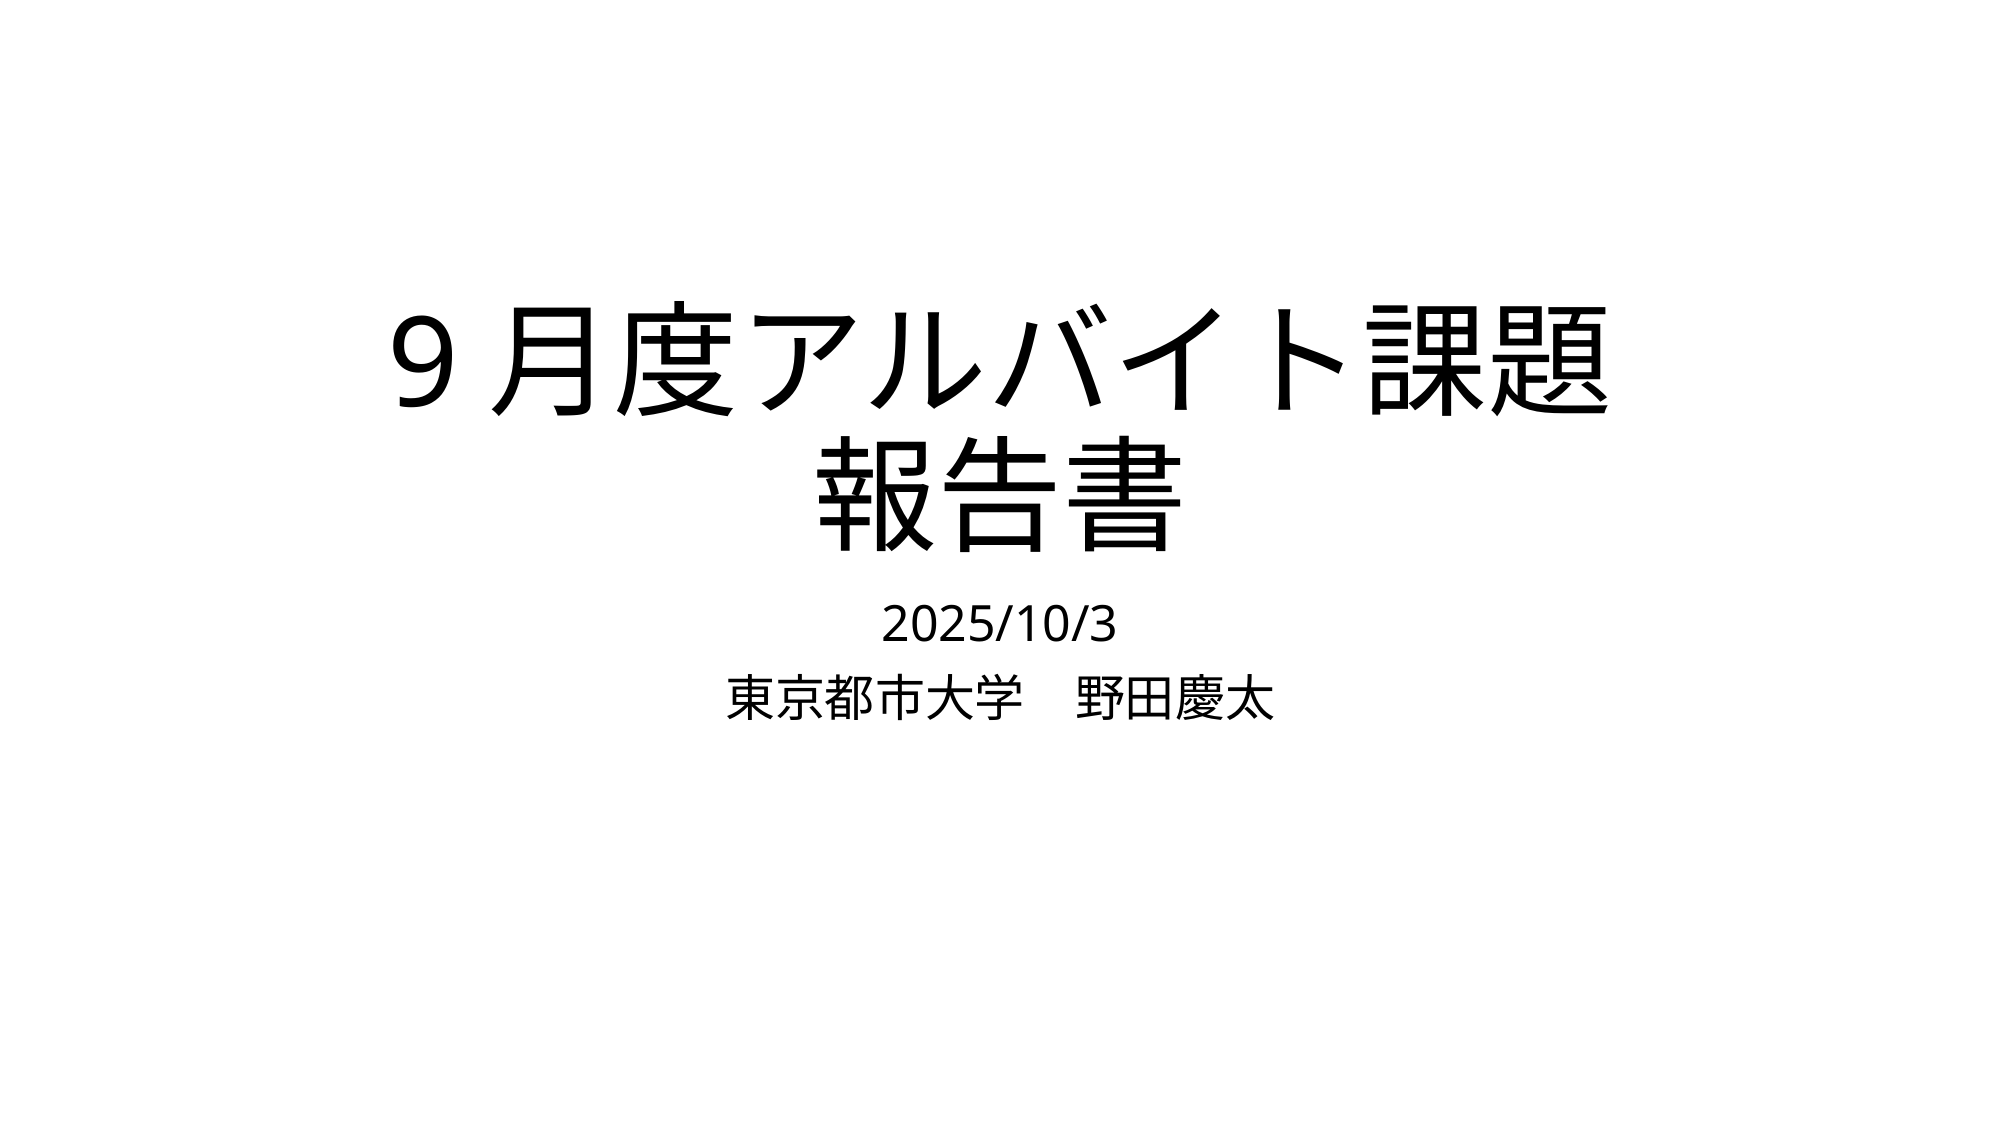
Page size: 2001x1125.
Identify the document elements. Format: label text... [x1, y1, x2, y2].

title 9月度アルバイト課題 報告書 [249, 184, 1750, 576]
subtitle 2025/10/3 東京都市大学 野田慶太 [249, 590, 1750, 863]
